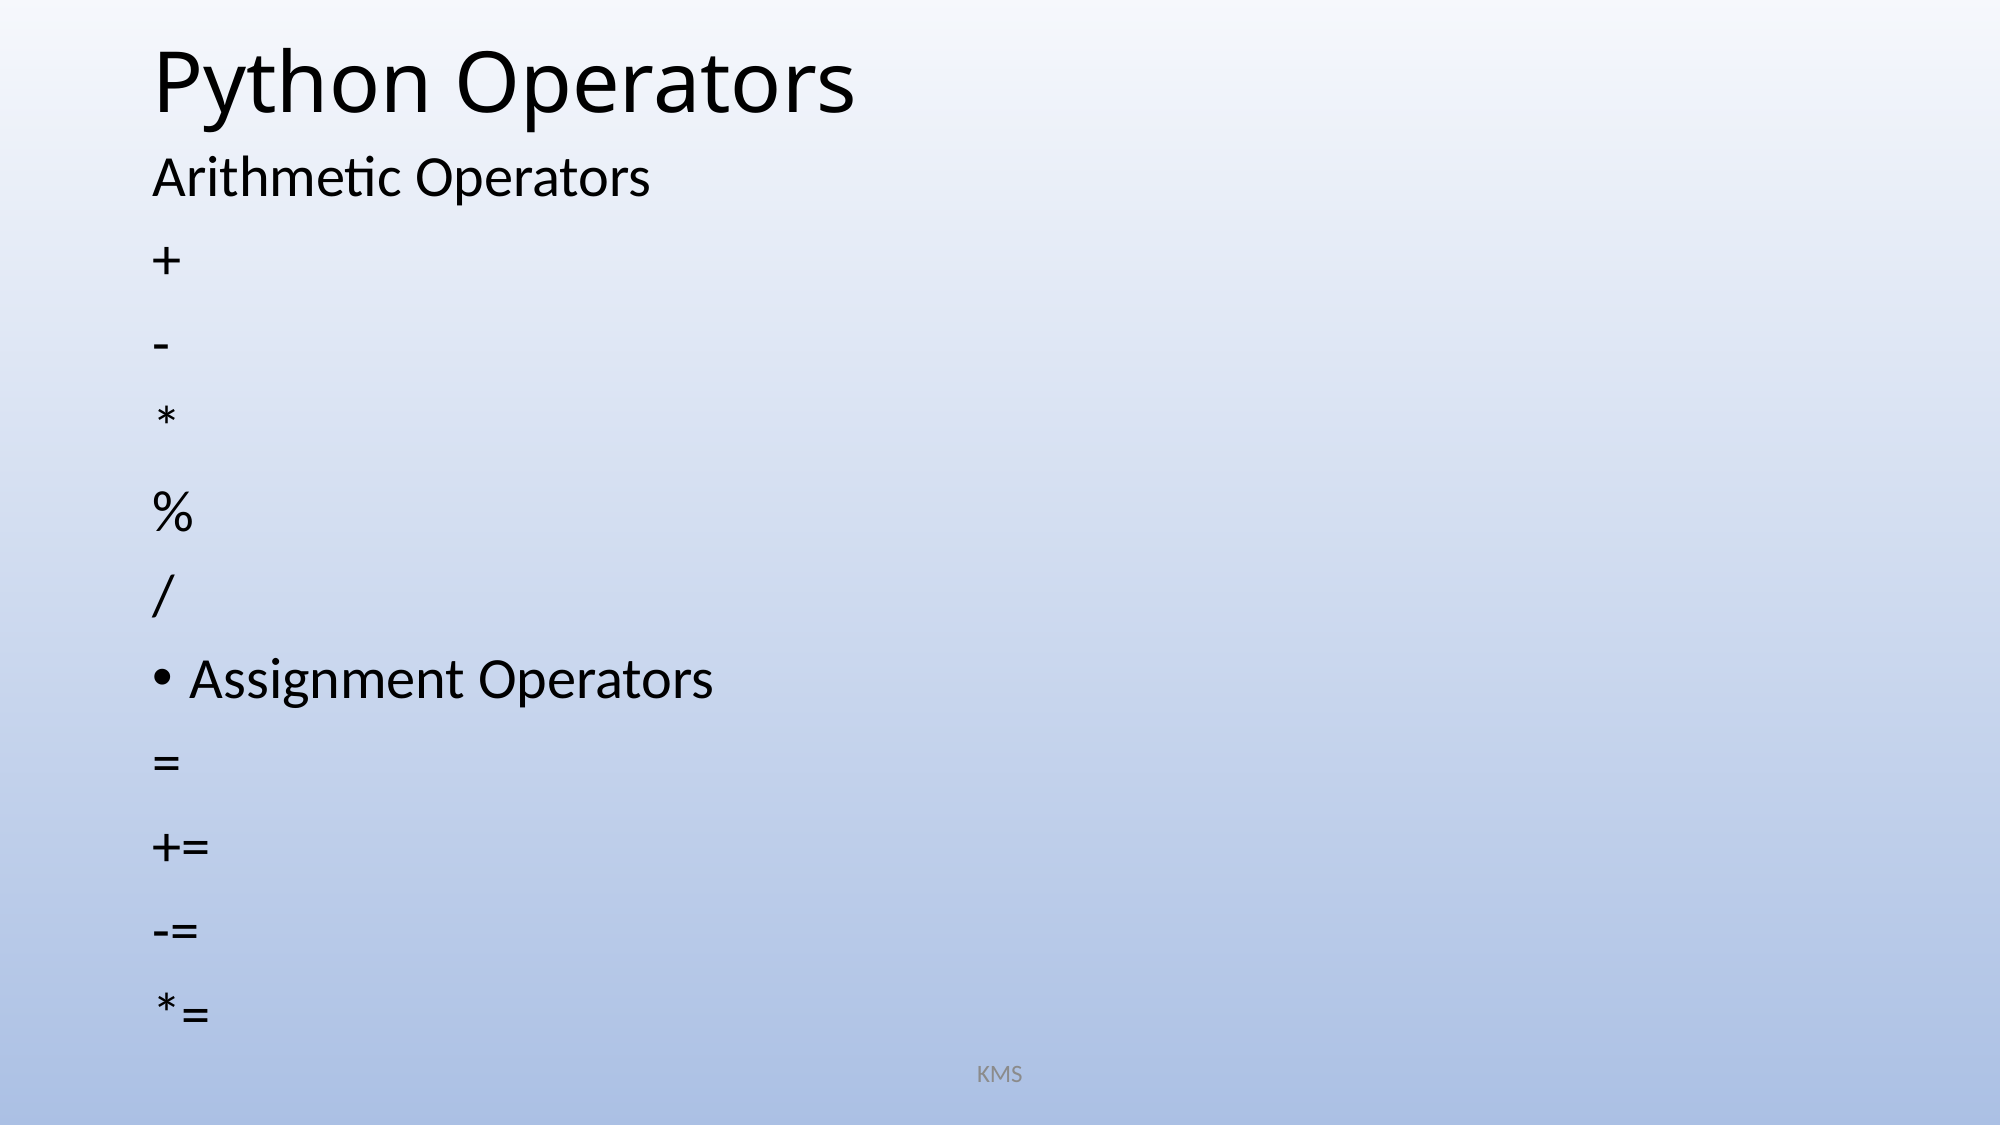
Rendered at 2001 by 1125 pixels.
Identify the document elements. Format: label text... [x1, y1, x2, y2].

title Python Operators [137, 31, 1863, 138]
list Arithmetic Operators + - * % / Assignment Operators = += -= *= [137, 138, 1863, 1107]
footer KMS [662, 1042, 1338, 1103]
